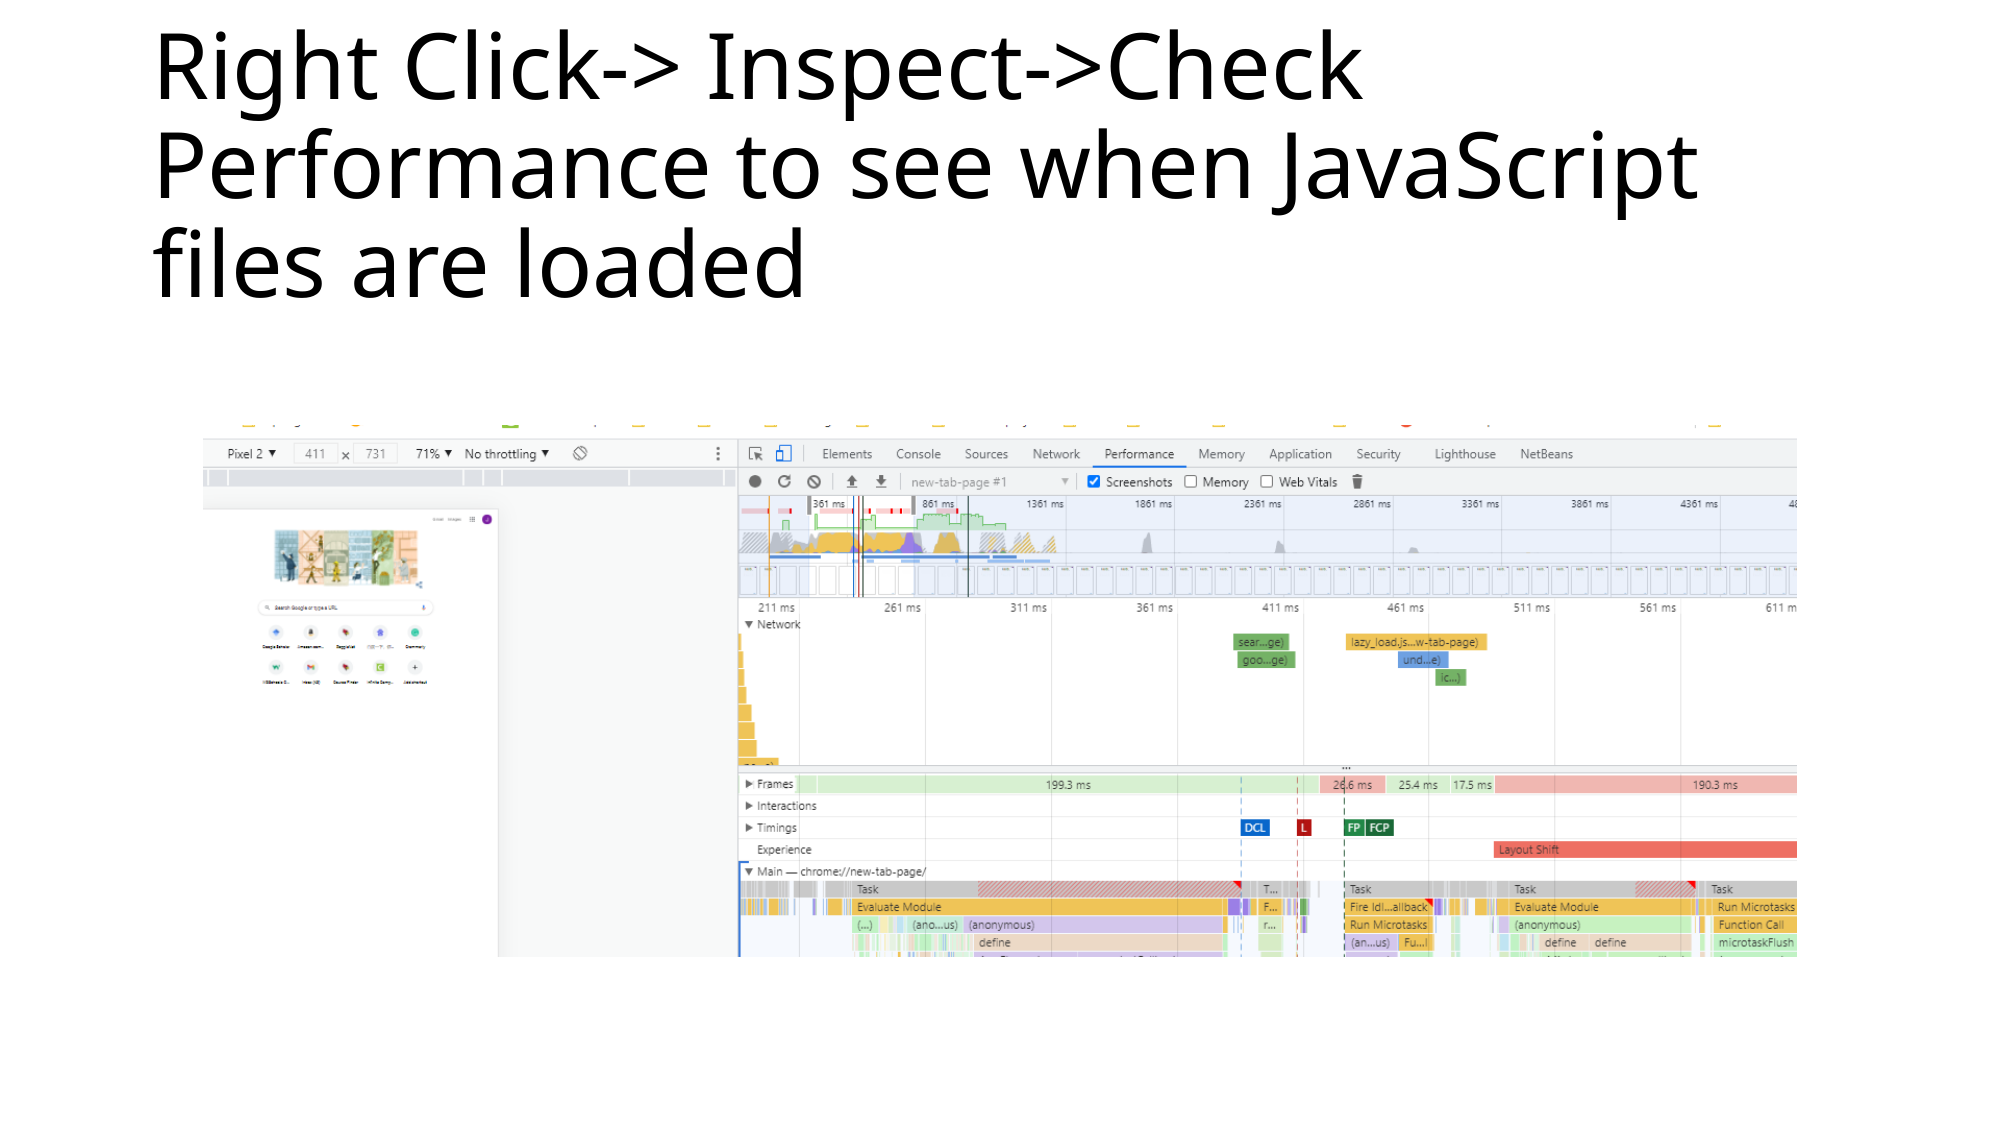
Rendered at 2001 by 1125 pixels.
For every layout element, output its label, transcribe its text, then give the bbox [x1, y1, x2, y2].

title Right Click-> Inspect->Check Performance to see when JavaScript files are loaded [137, 59, 1863, 278]
picture [203, 425, 1797, 957]
